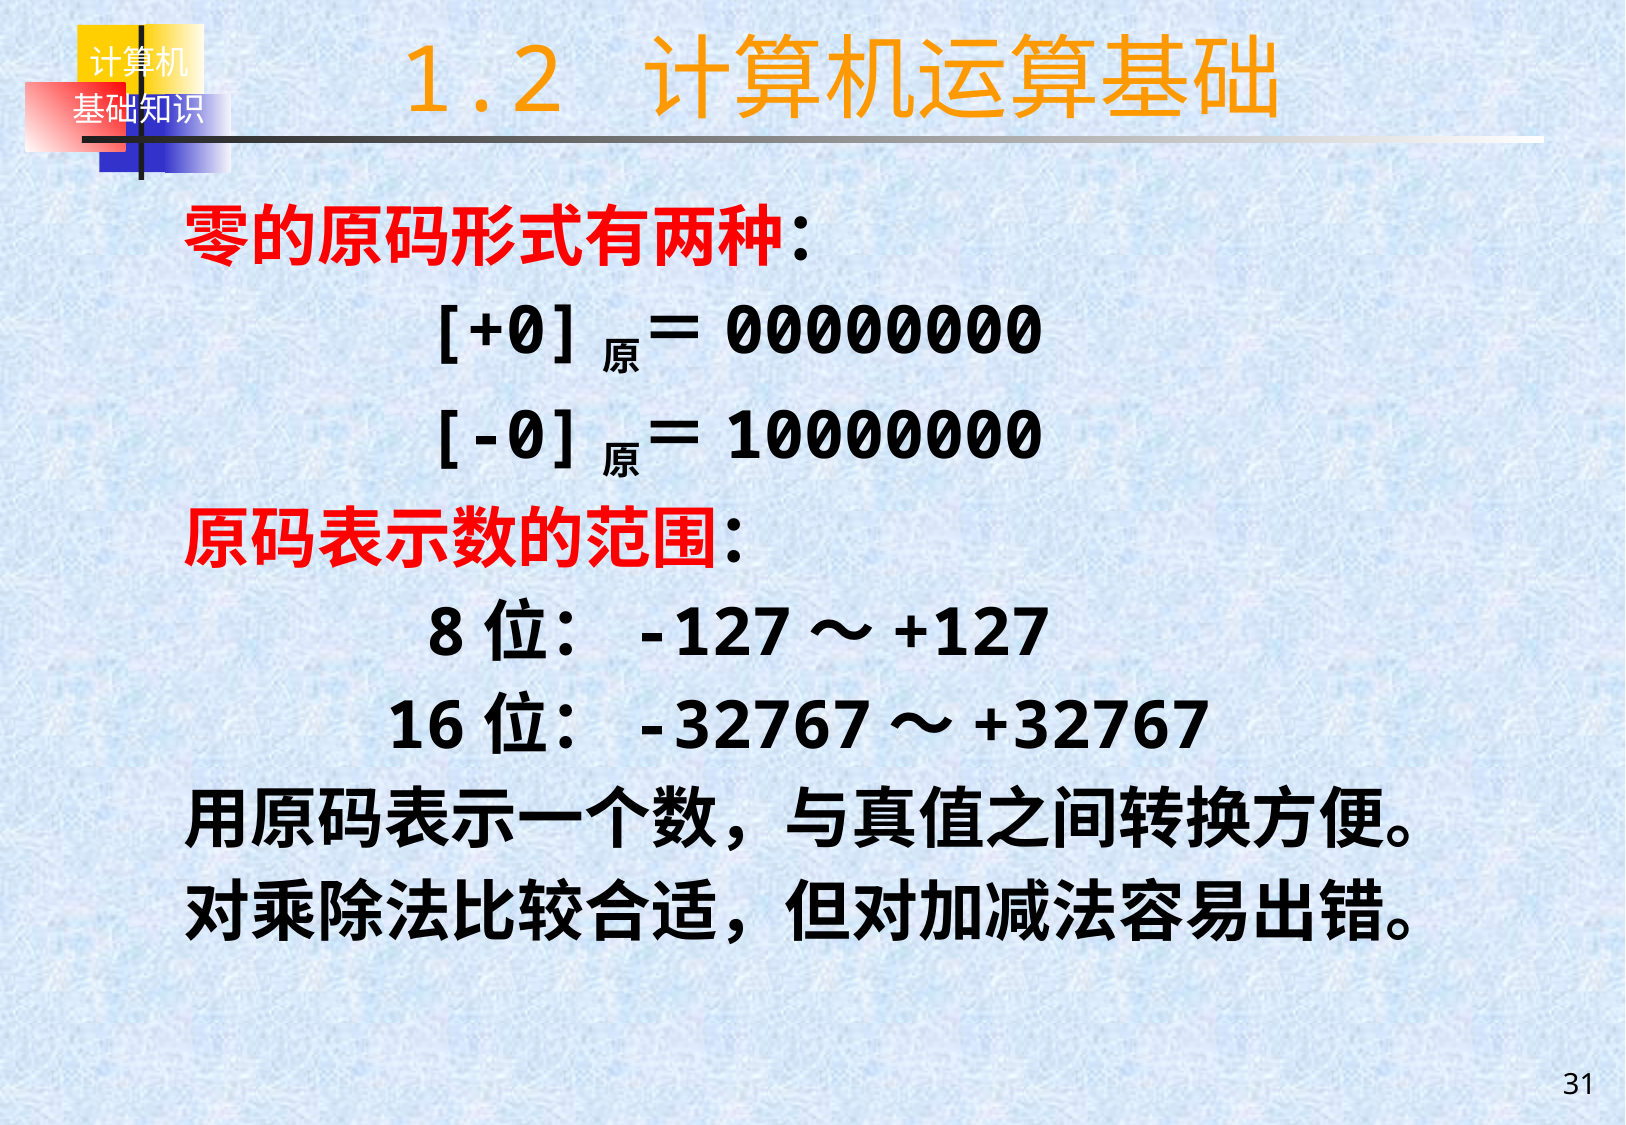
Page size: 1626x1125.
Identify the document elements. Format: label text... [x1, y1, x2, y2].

title 1.2 计算机运算基础 [310, 12, 1372, 138]
slide_number 31 [1438, 1062, 1612, 1113]
list 零的原码形式有两种： [+0]原＝00000000 [-0]原＝10000000 原码表示数的范围： 8位：-127～+127 16位：-32767～+32767 用原码表示一个数，与真值之间转换方便。 对乘除法比较合适，但对加减法容易出错。 [91, 186, 1534, 1012]
picture [0, 0, 1626, 1125]
